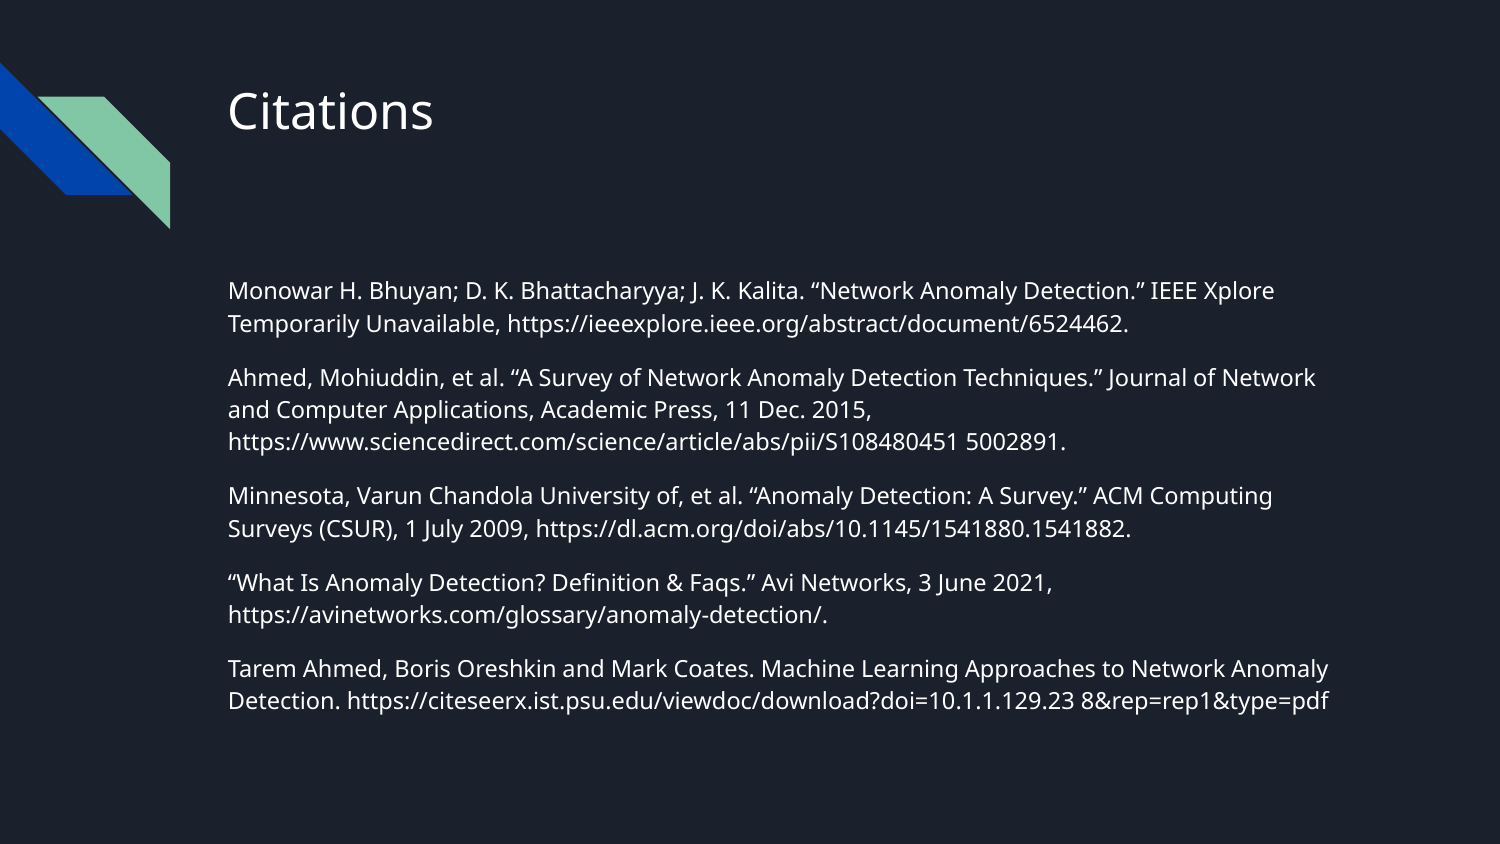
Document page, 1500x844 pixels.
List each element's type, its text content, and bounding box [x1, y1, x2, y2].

list Monowar H. Bhuyan; D. K. Bhattacharyya; J. K. Kalita. “Network Anomaly Detection.” IEEE Xplore Temporarily Unavailable, https://ieeexplore.ieee.org/abstract/document/6524462. Ahmed, Mohiuddin, et al. “A Survey of Network Anomaly Detection Techniques.” Journal of Network and Computer Applications, Academic Press, 11 Dec. 2015, https://www.sciencedirect.com/science/article/abs/pii/S108480451 5002891. Minnesota, Varun Chandola University of, et al. “Anomaly Detection: A Survey.” ACM Computing Surveys (CSUR), 1 July 2009, https://dl.acm.org/doi/abs/10.1145/1541880.1541882. “What Is Anomaly Detection? Definition & Faqs.” Avi Networks, 3 June 2021, https://avinetworks.com/glossary/anomaly-detection/. Tarem Ahmed, Boris Oreshkin and Mark Coates. Machine Learning Approaches to Network Anomaly Detection. https://citeseerx.ist.psu.edu/viewdoc/download?doi=10.1.1.129.23 8&rep=rep1&type=pdf [212, 257, 1368, 735]
title Citations [212, 64, 1368, 215]
